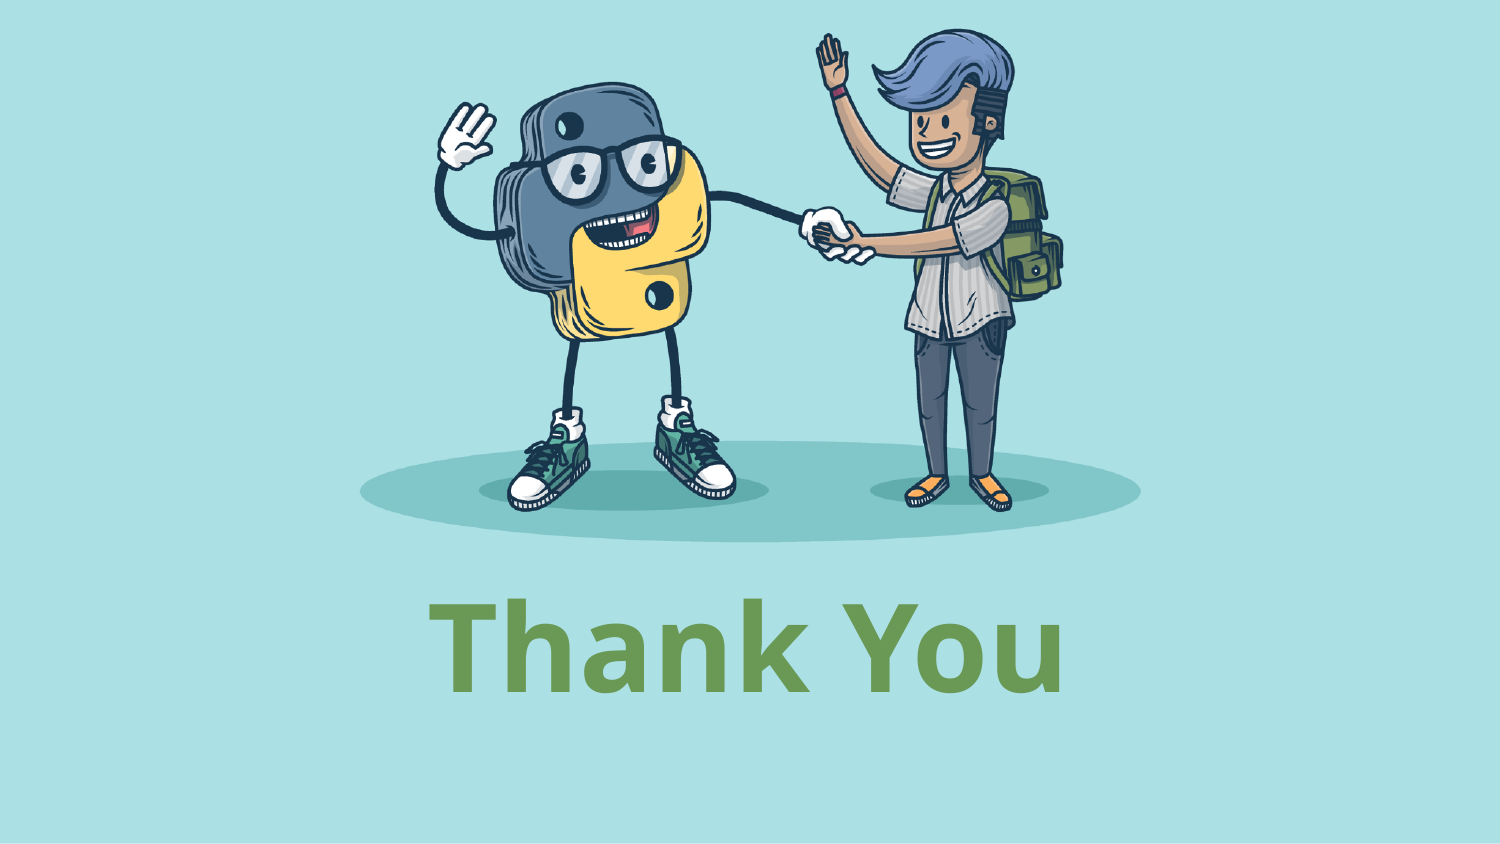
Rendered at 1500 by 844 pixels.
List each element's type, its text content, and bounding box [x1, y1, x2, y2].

picture [0, 0, 1500, 571]
text_box Thank You [0, 578, 1500, 844]
